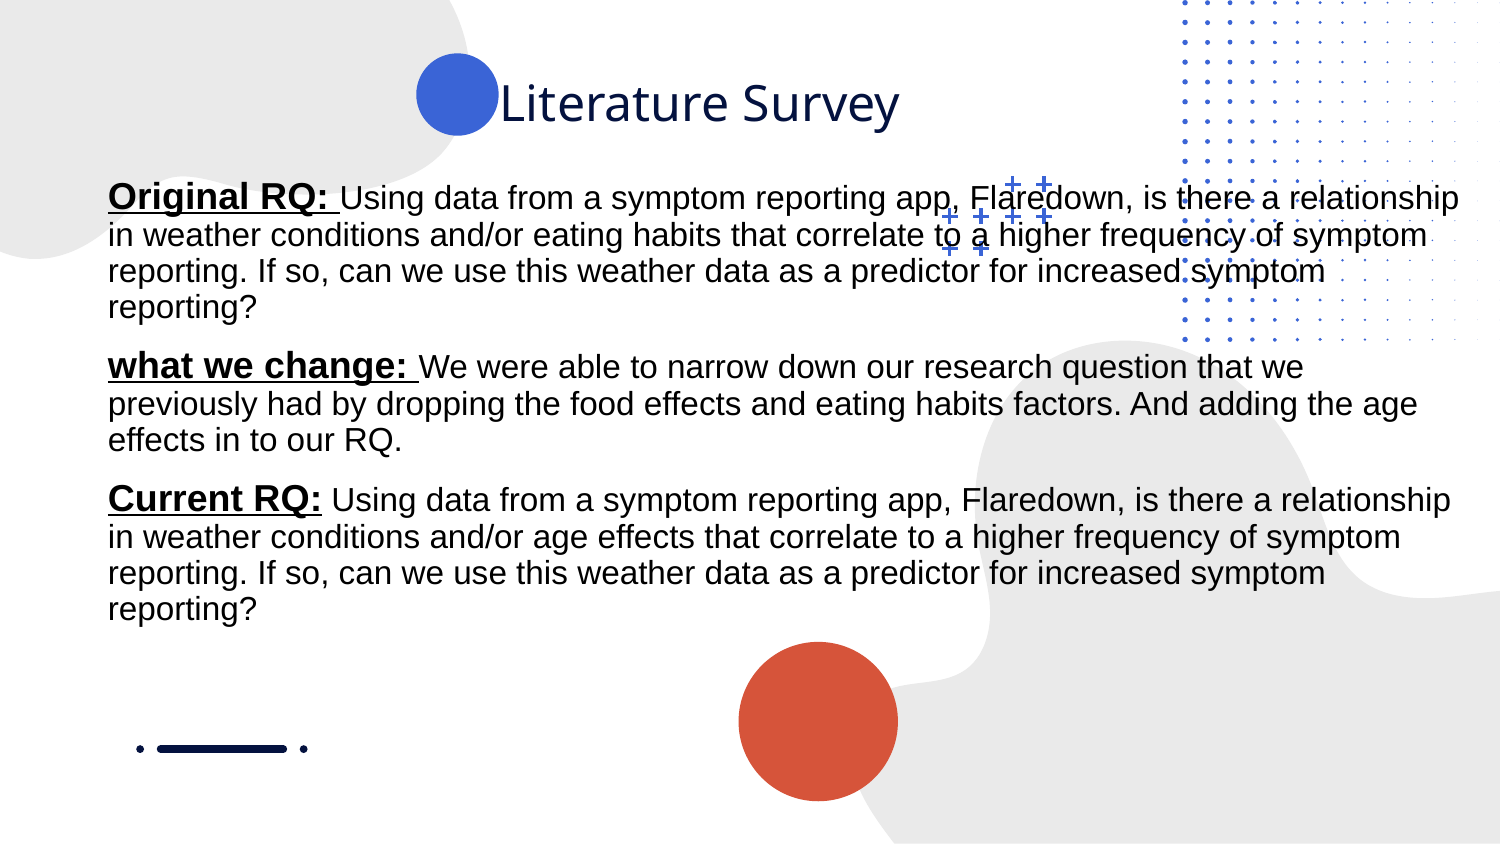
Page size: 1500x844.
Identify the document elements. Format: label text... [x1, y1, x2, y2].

title Original RQ: Using data from a symptom reporting app, Flaredown, is there a relationship in weather conditions and/or eating habits that correlate to a higher frequency of symptom reporting. If so, can we use this weather data as a predictor for increased symptom reporting? what we change: We were able to narrow down our research question that we previously had by dropping the food effects and eating habits factors. And adding the age effects in to our RQ. Current RQ: Using data from a symptom reporting app, Flaredown, is there a relationship in weather conditions and/or age effects that correlate to a higher frequency of symptom reporting. If so, can we use this weather data as a predictor for increased symptom reporting? [92, 162, 1480, 844]
subtitle Literature Survey [409, 27, 1190, 162]
